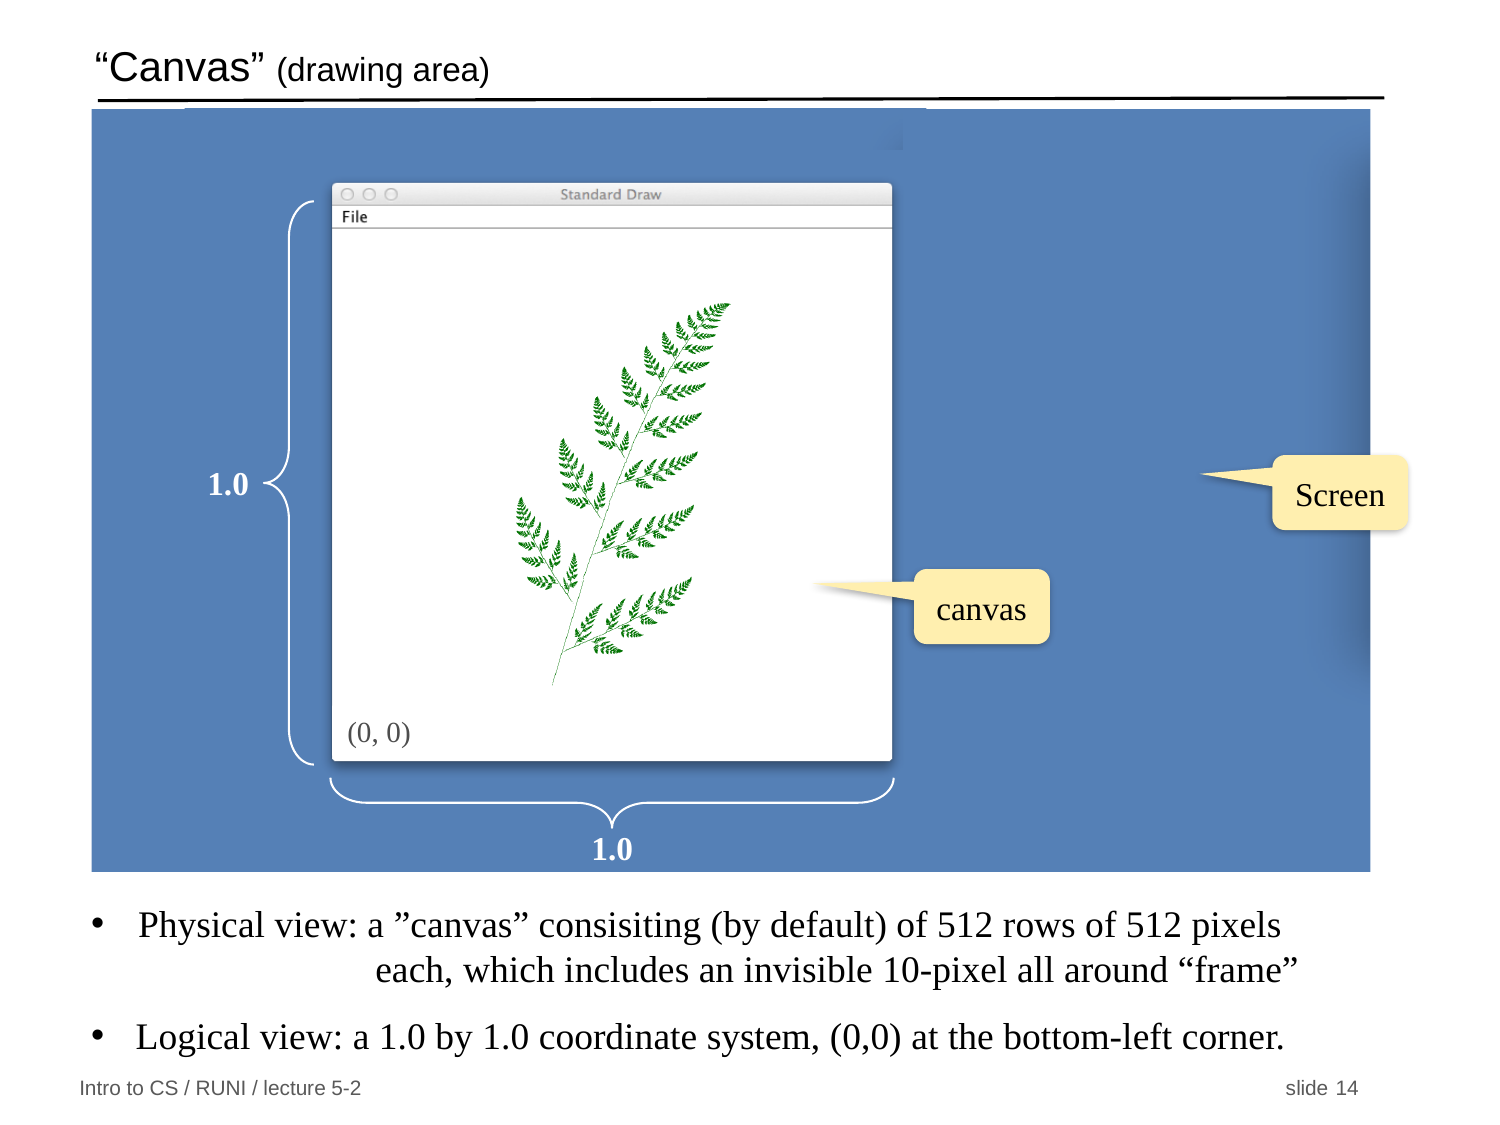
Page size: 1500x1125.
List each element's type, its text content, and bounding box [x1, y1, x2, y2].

text_box Physical view: a ”canvas” consisiting (by default) of 512 rows of 512 pixels each, which includes an invisible 10-pixel all around “frame” Logical view: a 1.0 by 1.0 coordinate system, (0,0) at the bottom-left corner. [76, 892, 1433, 1090]
text_box Screen [1375, 454, 1409, 531]
picture [894, 109, 1371, 872]
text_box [192, 201, 894, 924]
title “Canvas” (drawing area) [79, 33, 1371, 109]
picture [91, 109, 192, 872]
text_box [184, 108, 927, 871]
